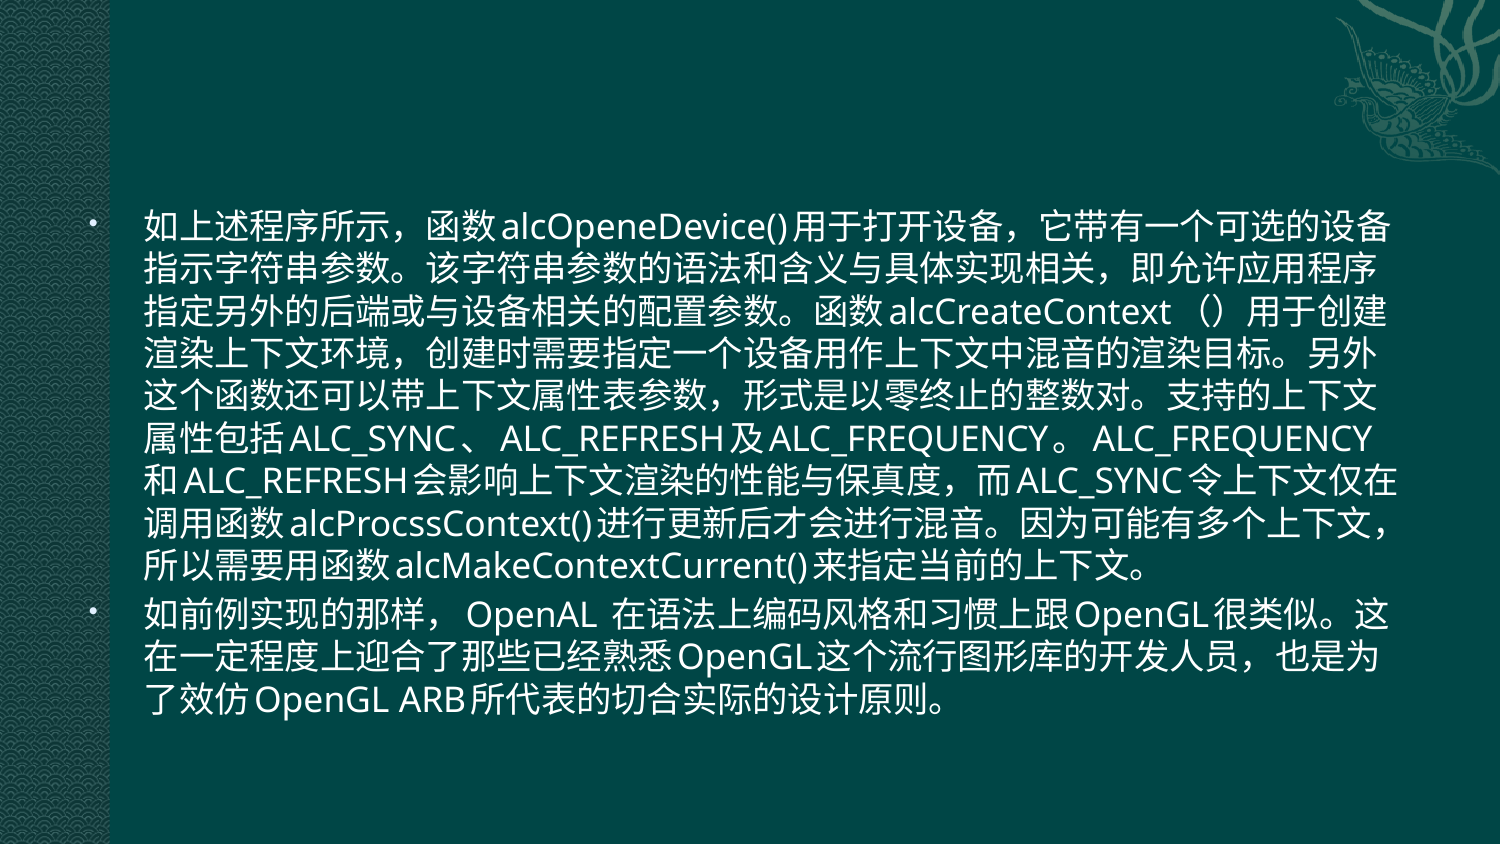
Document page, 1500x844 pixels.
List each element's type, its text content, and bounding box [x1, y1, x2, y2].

list 如上述程序所示，函数alcOpeneDevice()用于打开设备，它带有一个可选的设备指示字符串参数。该字符串参数的语法和含义与具体实现相关，即允许应用程序指定另外的后端或与设备相关的配置参数。函数alcCreateContext（）用于创建渲染上下文环境，创建时需要指定一个设备用作上下文中混音的渲染目标。另外这个函数还可以带上下文属性表参数，形式是以零终止的整数对。支持的上下文属性包括ALC_SYNC、ALC_REFRESH及ALC_FREQUENCY。ALC_FREQUENCY和ALC_REFRESH会影响上下文渲染的性能与保真度，而ALC_SYNC令上下文仅在调用函数alcProcssContext()进行更新后才会进行混音。因为可能有多个上下文，所以需要用函数alcMakeContextCurrent()来指定当前的上下文。 如前例实现的那样，OpenAL 在语法上编码风格和习惯上跟OpenGL很类似。这在一定程度上迎合了那些已经熟悉OpenGL这个流行图形库的开发人员，也是为了效仿OpenGL ARB所代表的切合实际的设计原则。 [75, 196, 1425, 754]
picture [0, 0, 110, 844]
